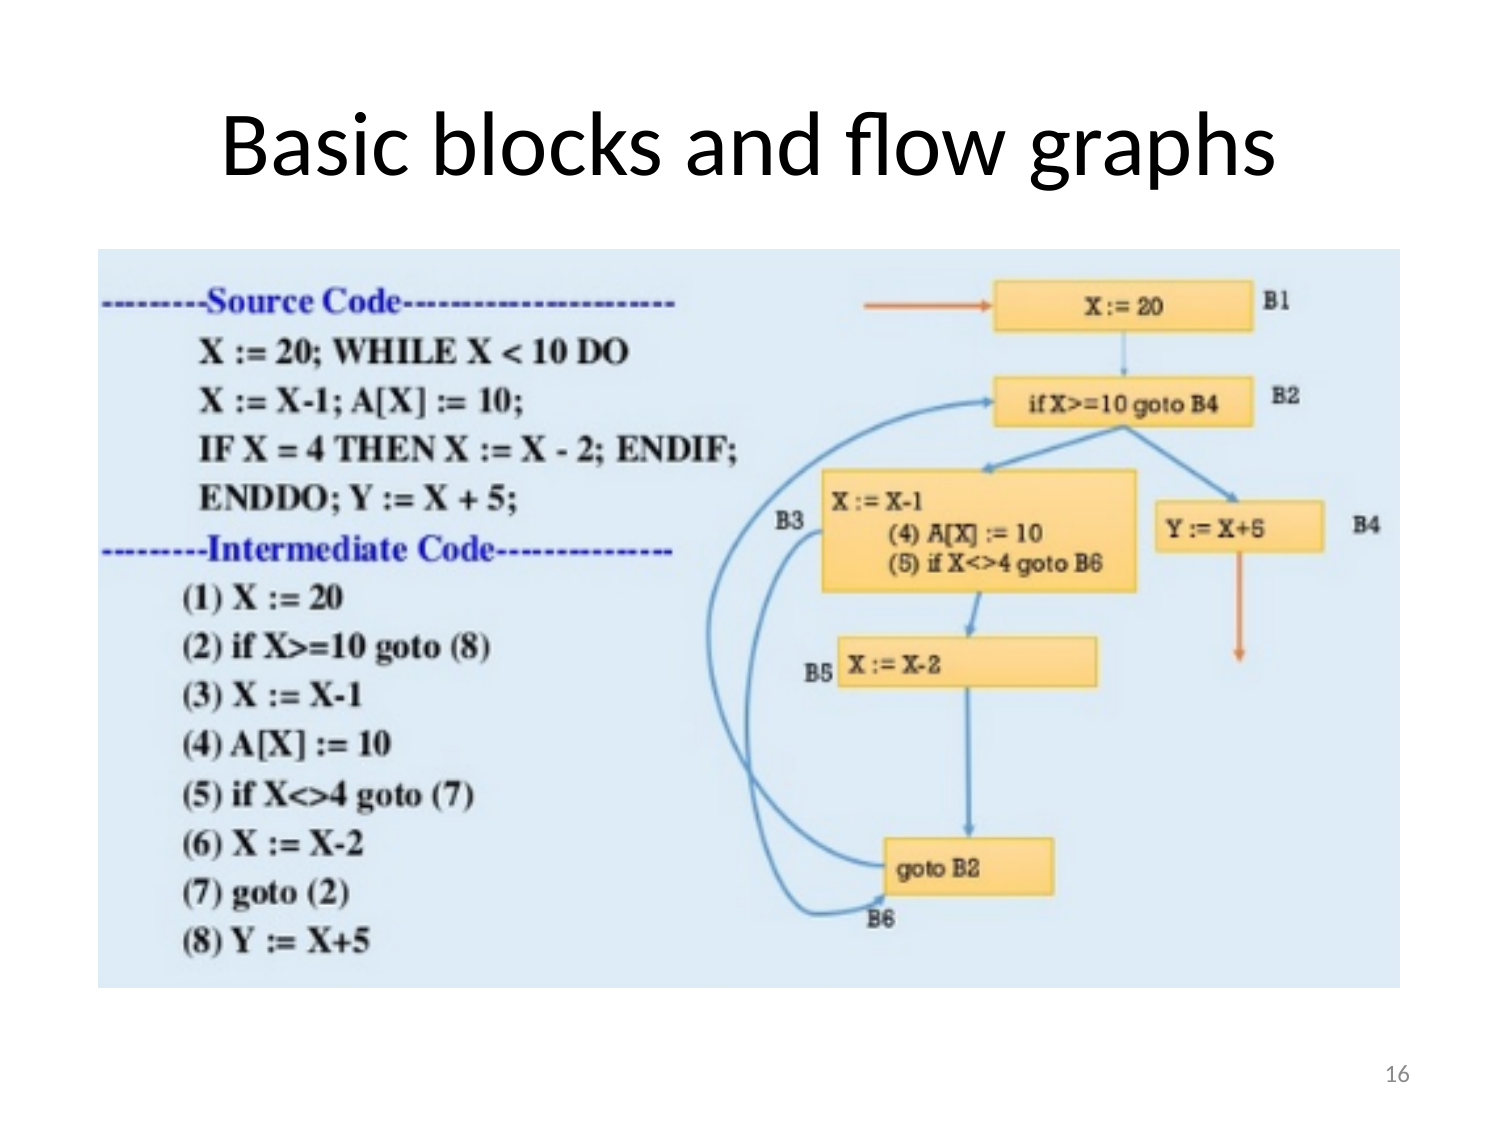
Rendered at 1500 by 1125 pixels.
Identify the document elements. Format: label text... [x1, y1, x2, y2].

slide_number 16 [1074, 1042, 1425, 1103]
picture [98, 249, 1401, 988]
title Basic blocks and flow graphs [75, 45, 1425, 233]
